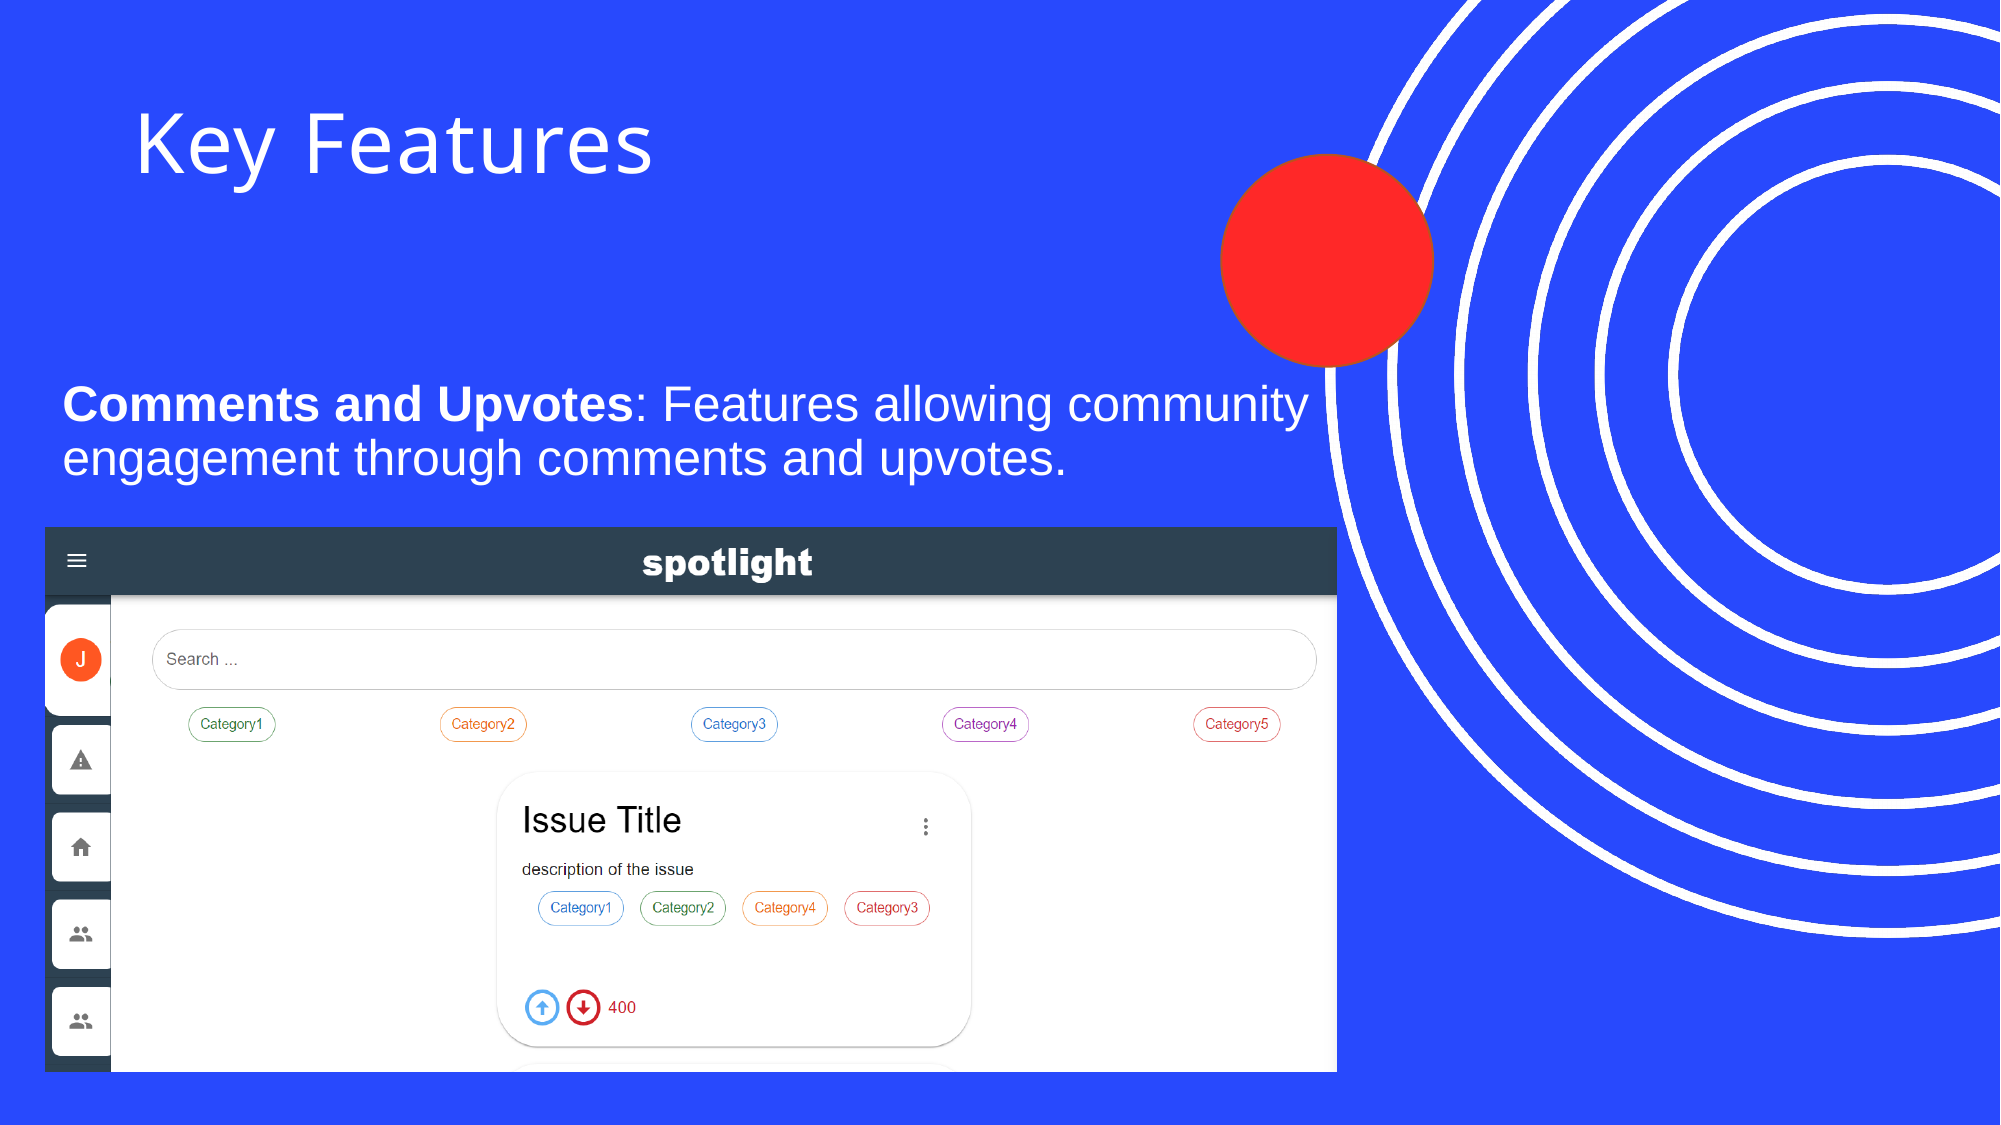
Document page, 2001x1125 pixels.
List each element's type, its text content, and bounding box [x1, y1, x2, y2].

picture [45, 0, 2000, 1072]
list Comments and Upvotes: Features allowing community engagement through comments and upvotes. [62, 370, 1337, 527]
title Key Features [133, 102, 1183, 370]
